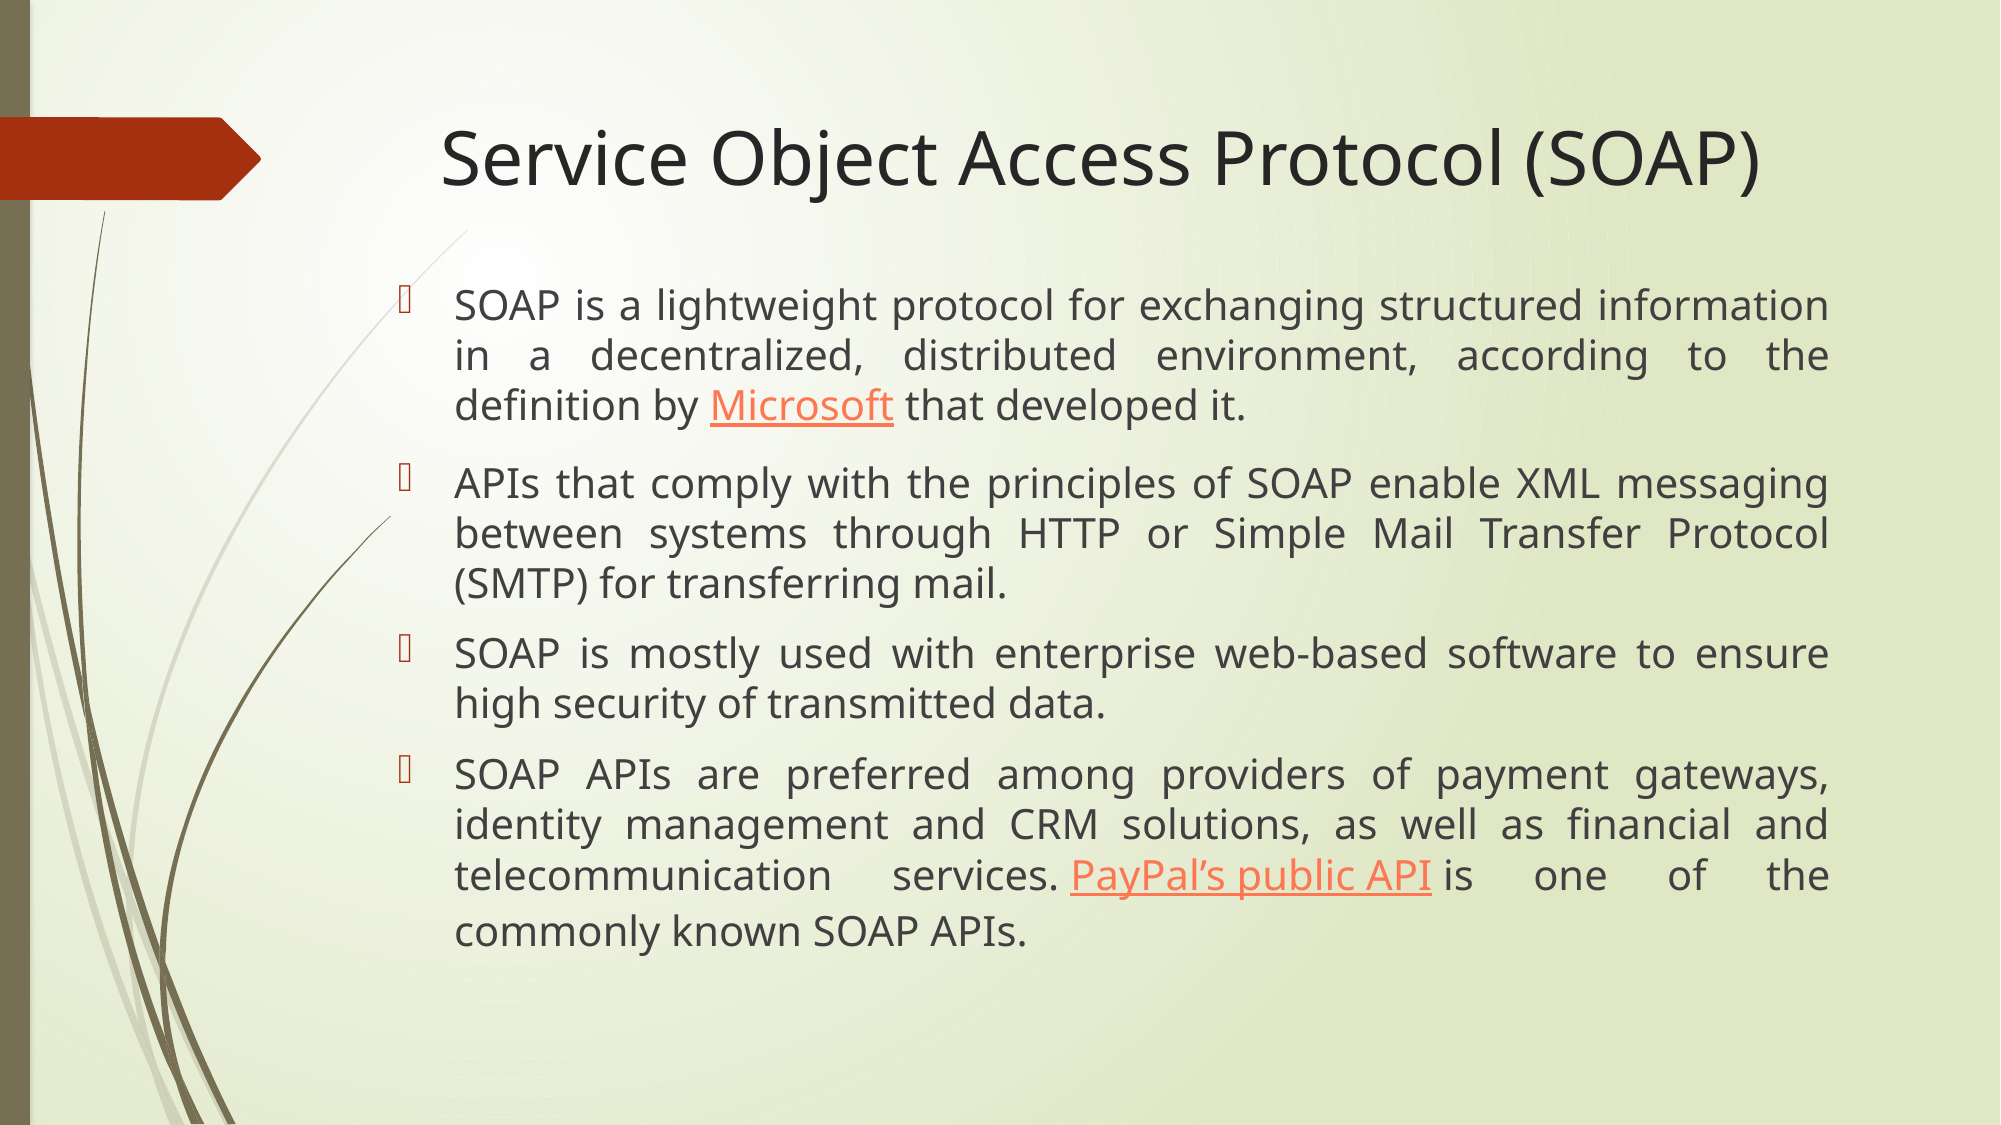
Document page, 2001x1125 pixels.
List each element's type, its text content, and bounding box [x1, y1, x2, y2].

title Service Object Access Protocol (SOAP) [425, 102, 1888, 313]
list SOAP is a lightweight protocol for exchanging structured information in a decentralized, distributed environment, according to the definition by Microsoft that developed it. APIs that comply with the principles of SOAP enable XML messaging between systems through HTTP or Simple Mail Transfer Protocol (SMTP) for transferring mail. SOAP is mostly used with enterprise web-based software to ensure high security of transmitted data. SOAP APIs are preferred among providers of payment gateways, identity management and CRM solutions, as well as financial and telecommunication services. PayPal’s public API is one of the commonly known SOAP APIs. [382, 271, 1846, 891]
